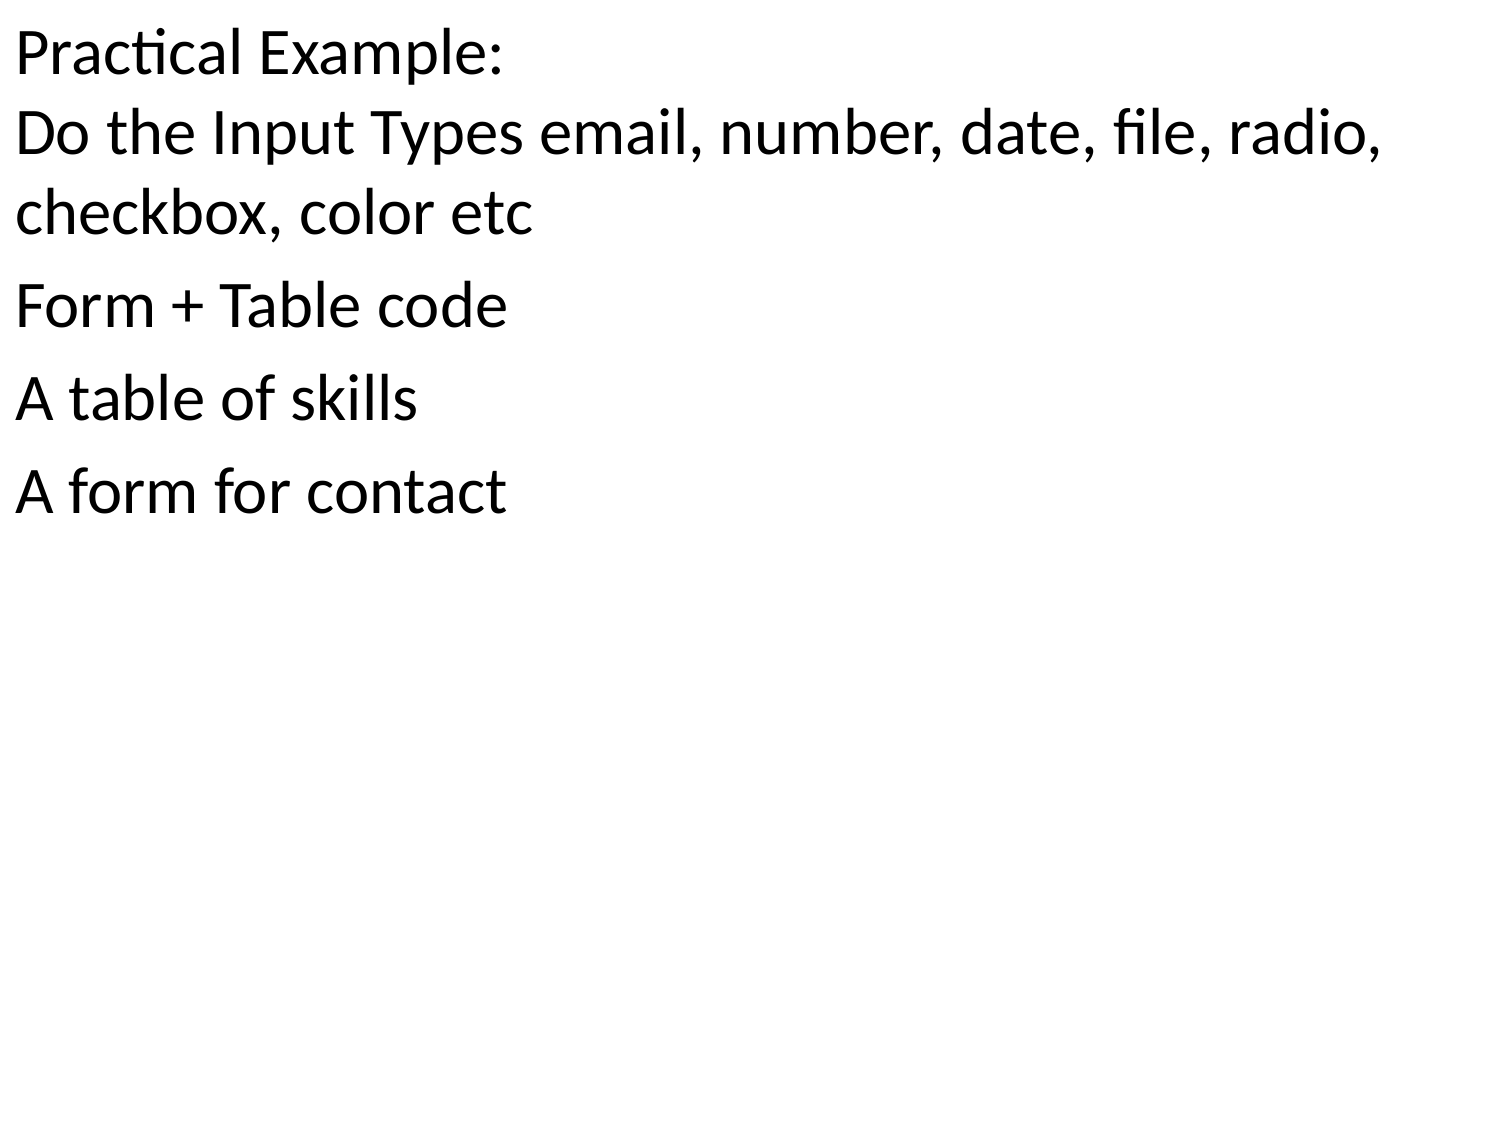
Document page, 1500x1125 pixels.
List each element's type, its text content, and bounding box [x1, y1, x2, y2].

list Practical Example: Do the Input Types email, number, date, file, radio, checkbox, color etc Form + Table code A table of skills A form for contact [0, 0, 1500, 1125]
